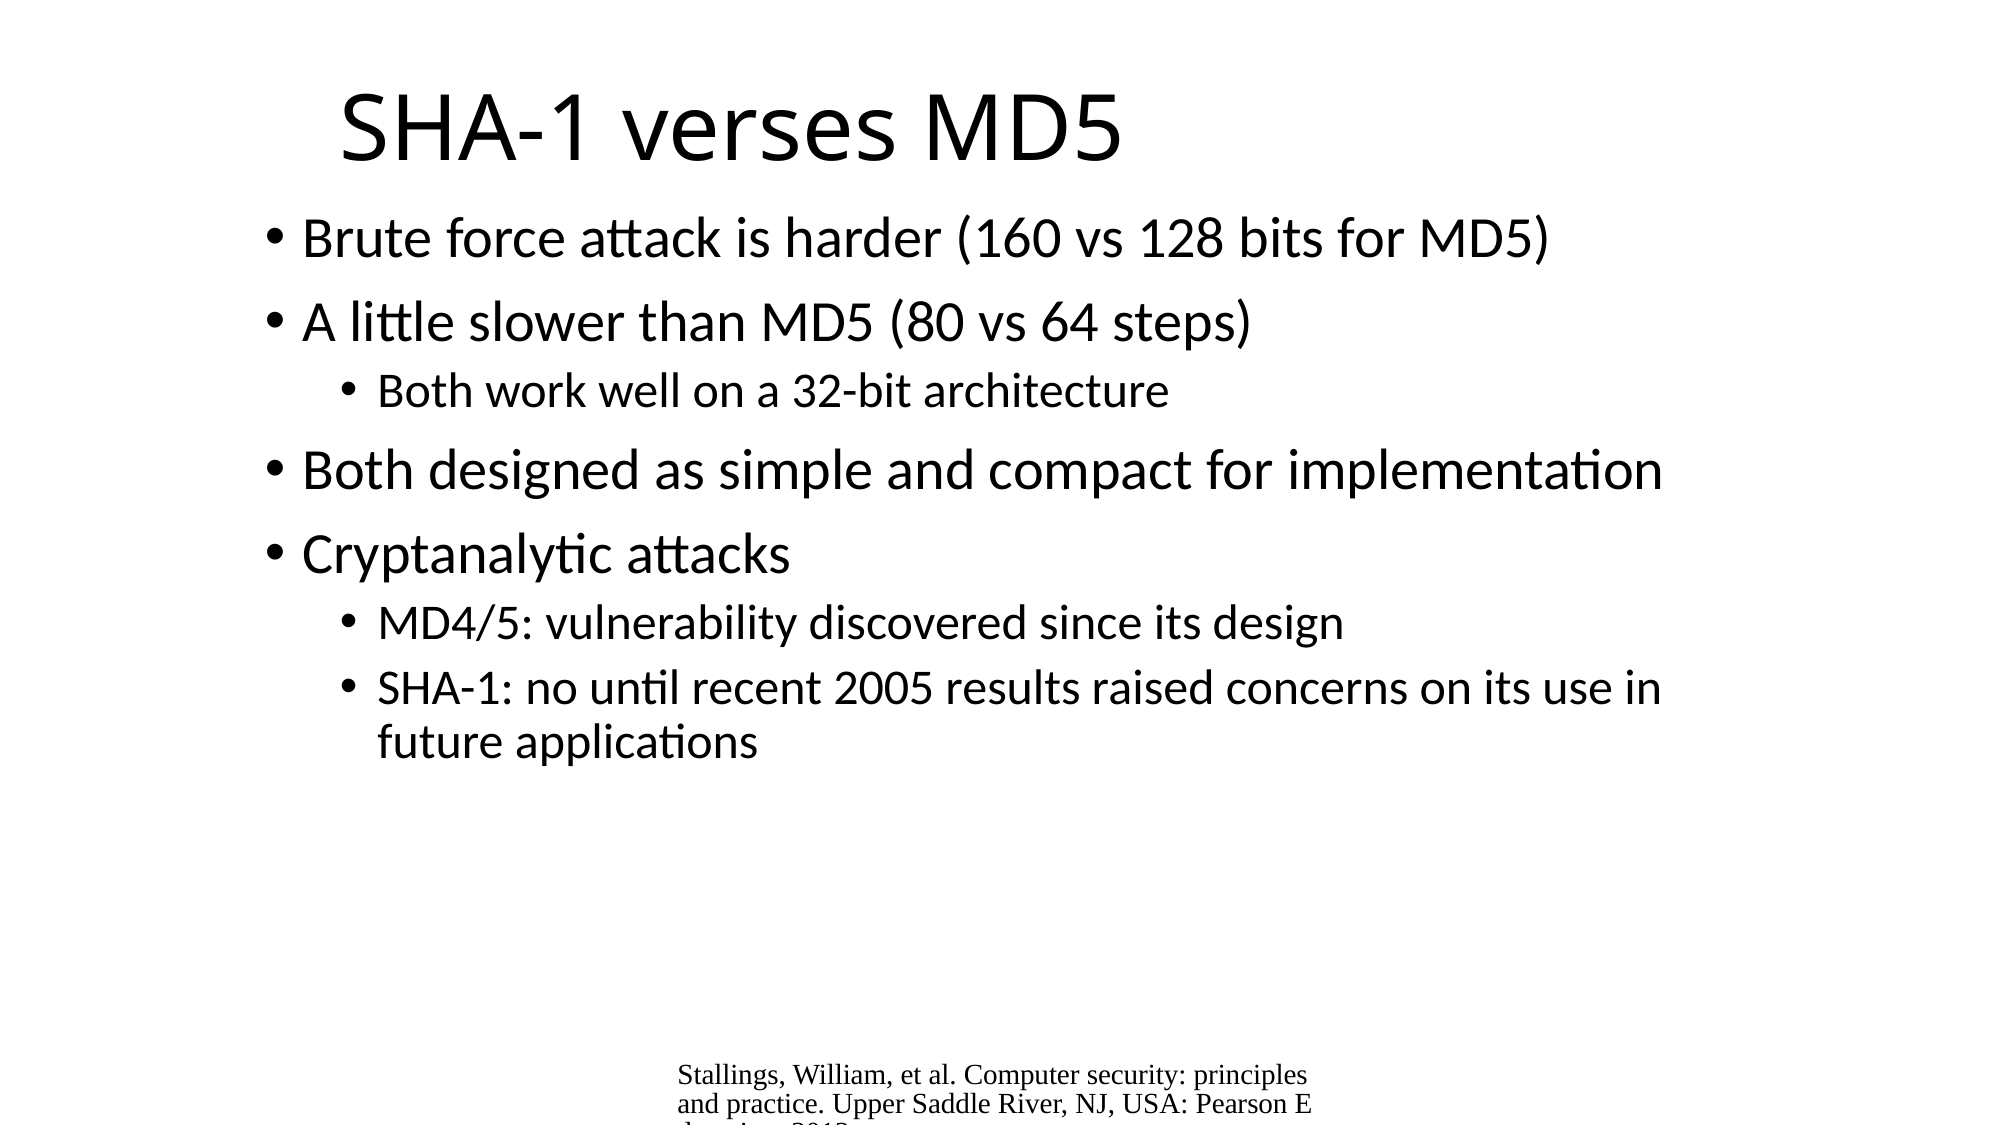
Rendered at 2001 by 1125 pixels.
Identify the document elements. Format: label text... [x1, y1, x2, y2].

list Brute force attack is harder (160 vs 128 bits for MD5) A little slower than MD5 (80 vs 64 steps) Both work well on a 32-bit architecture Both designed as simple and compact for implementation Cryptanalytic attacks MD4/5: vulnerability discovered since its design SHA-1: no until recent 2005 results raised concerns on its use in future applications [249, 200, 1725, 1088]
footer Stallings, William, et al. Computer security: principles and practice. Upper Saddle River, NJ, USA: Pearson Education, 2012. [662, 1042, 1338, 1103]
title SHA-1 verses MD5 [324, 37, 1675, 200]
